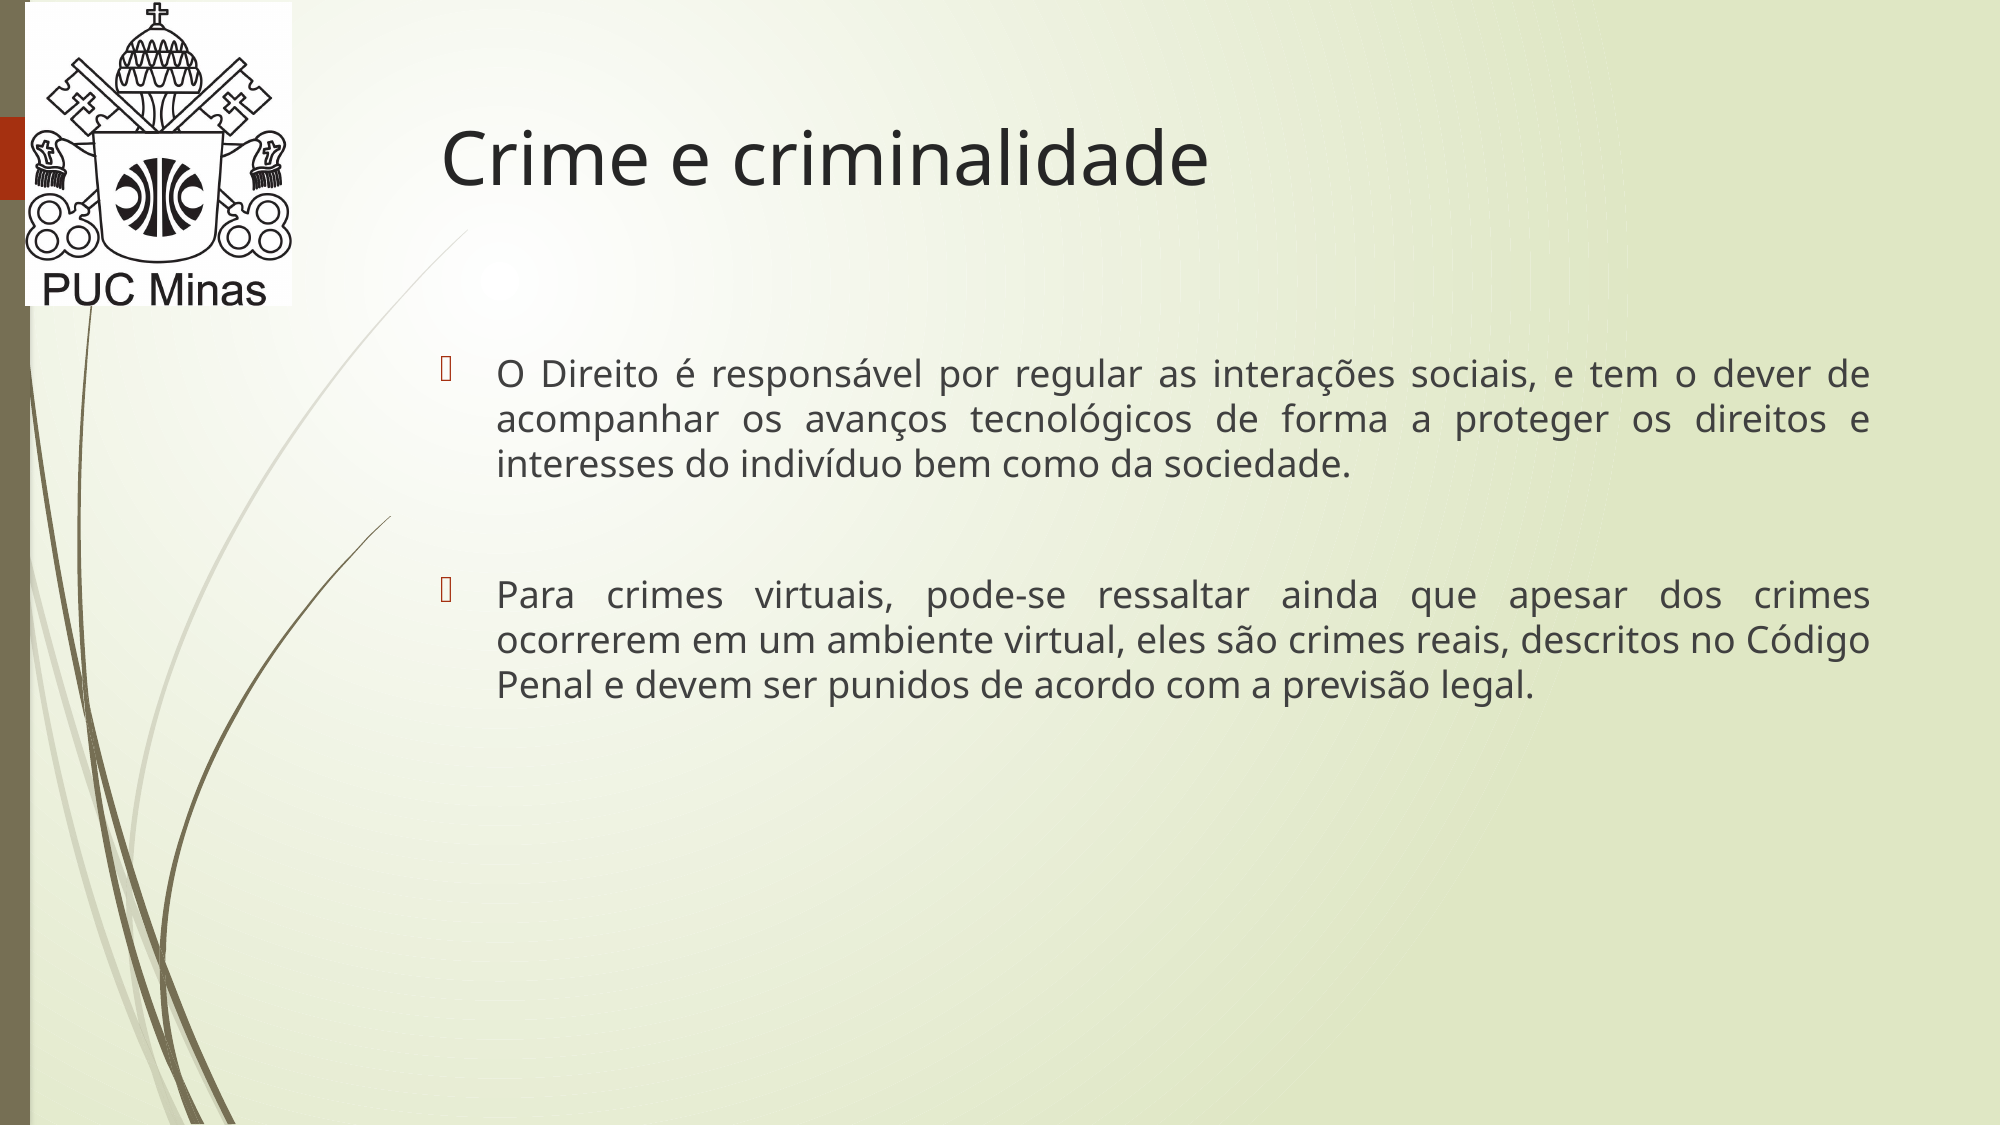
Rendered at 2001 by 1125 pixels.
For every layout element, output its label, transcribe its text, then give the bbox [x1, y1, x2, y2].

picture [25, 1, 292, 306]
list O Direito é responsável por regular as interações sociais, e tem o dever de acompanhar os avanços tecnológicos de forma a proteger os direitos e interesses do indivíduo bem como da sociedade. Para crimes virtuais, pode-se ressaltar ainda que apesar dos crimes ocorrerem em um ambiente virtual, eles são crimes reais, descritos no Código Penal e devem ser punidos de acordo com a previsão legal. [424, 276, 1888, 896]
title Crime e criminalidade [425, 102, 1888, 276]
